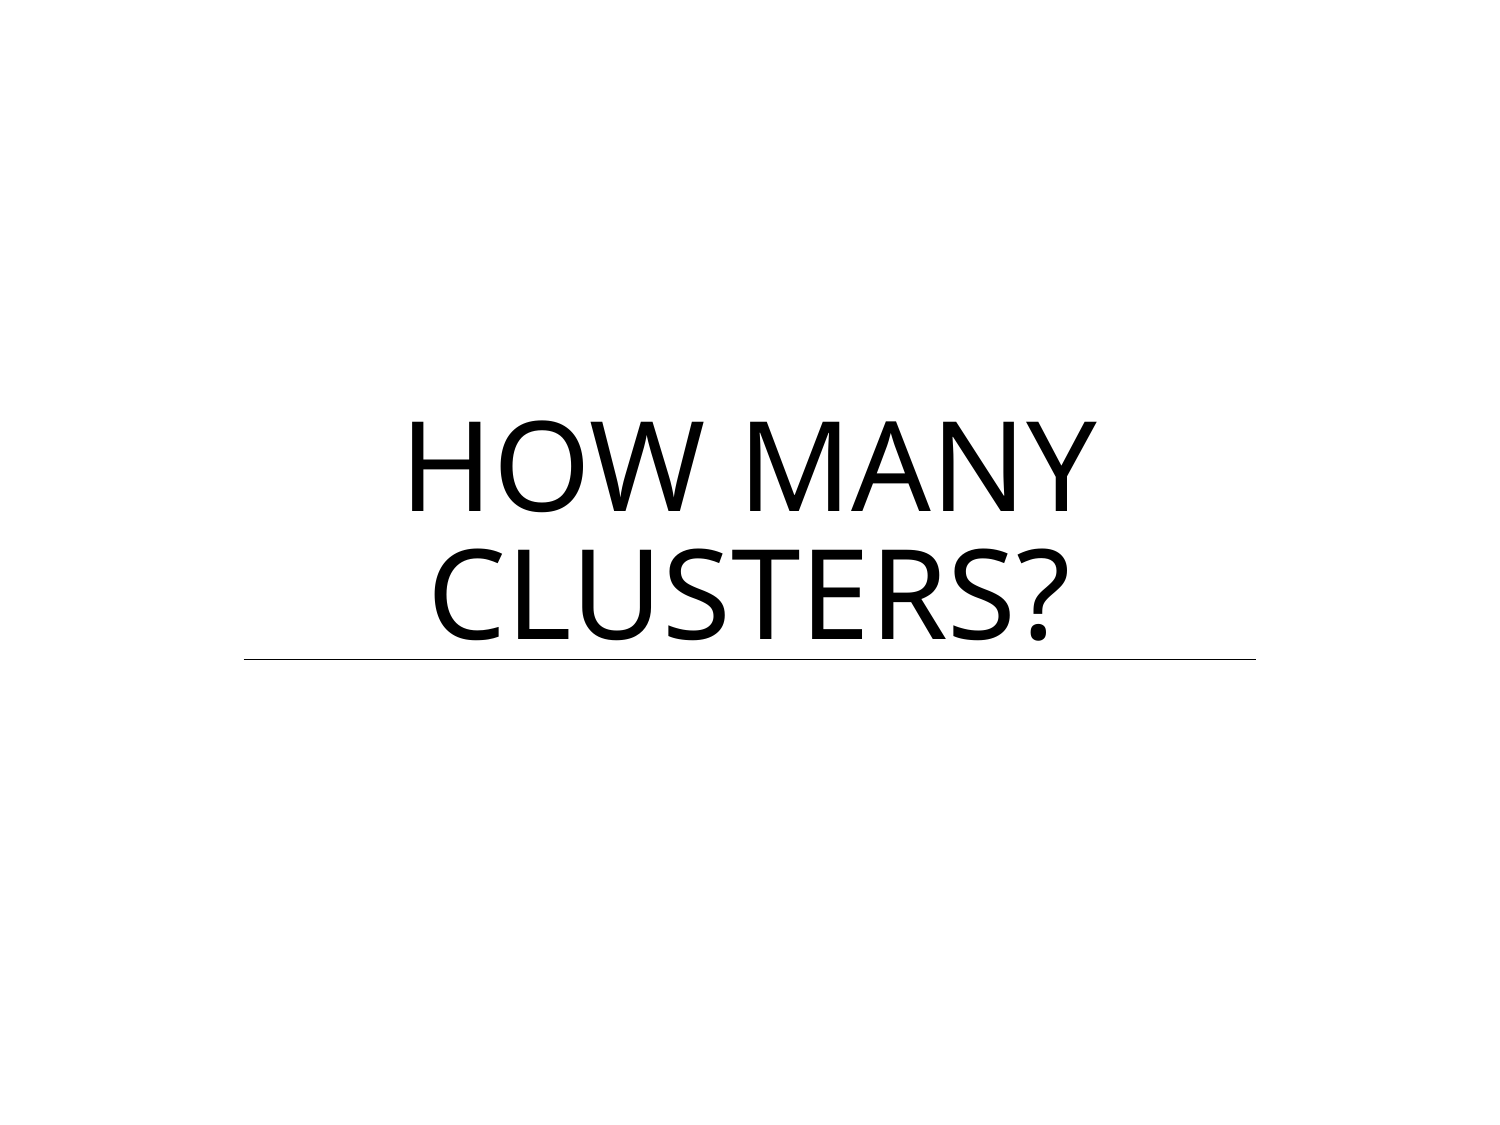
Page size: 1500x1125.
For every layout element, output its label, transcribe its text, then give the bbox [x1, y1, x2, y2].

title How many clusters? [136, 192, 1363, 673]
